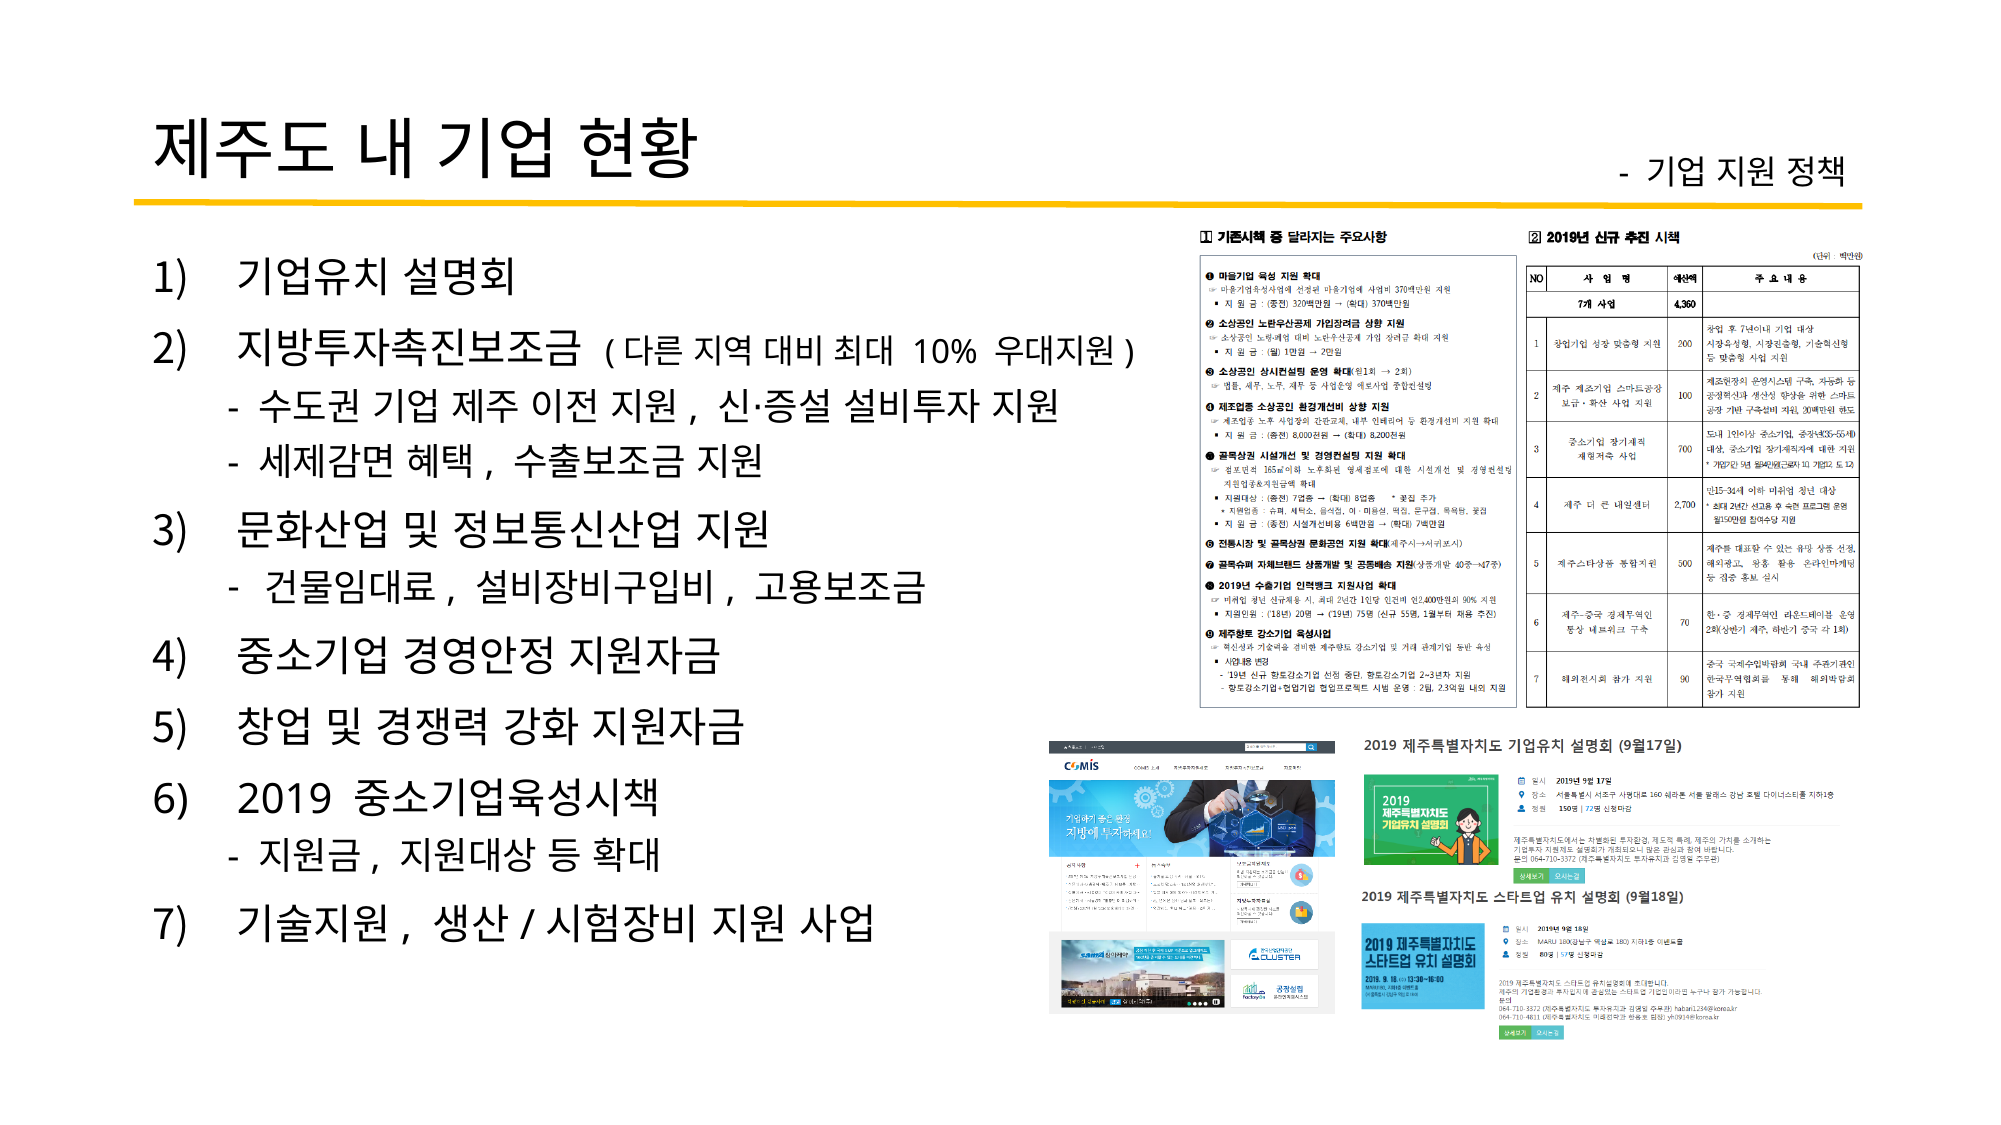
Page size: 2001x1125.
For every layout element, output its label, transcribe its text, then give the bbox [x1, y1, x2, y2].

picture [1356, 735, 1840, 1045]
list - 기업 지원 정책 [953, 104, 1863, 244]
list 기업유치 설명회 지방투자촉진보조금 (다른 지역 대비 최대 10% 우대지원) - 수도권 기업 제주 이전 지원, 신⋅증설 설비투자 지원 - 세제감면 혜택, 수출보조금 지원 문화산업 및 정보통신산업 지원 건물임대료, 설비장비구입비, 고용보조금 중소기업 경영안정 지원자금 창업 및 경쟁력 강화 지원자금 2019 중소기업육성시책 - 지원금, 지원대상 등 확대 기술지원, 생산/시험장비 지원 사업 [137, 243, 1863, 1014]
picture [1049, 741, 1335, 1014]
picture [1188, 222, 1863, 716]
title 제주도 내 기업 현황 [137, 59, 950, 243]
